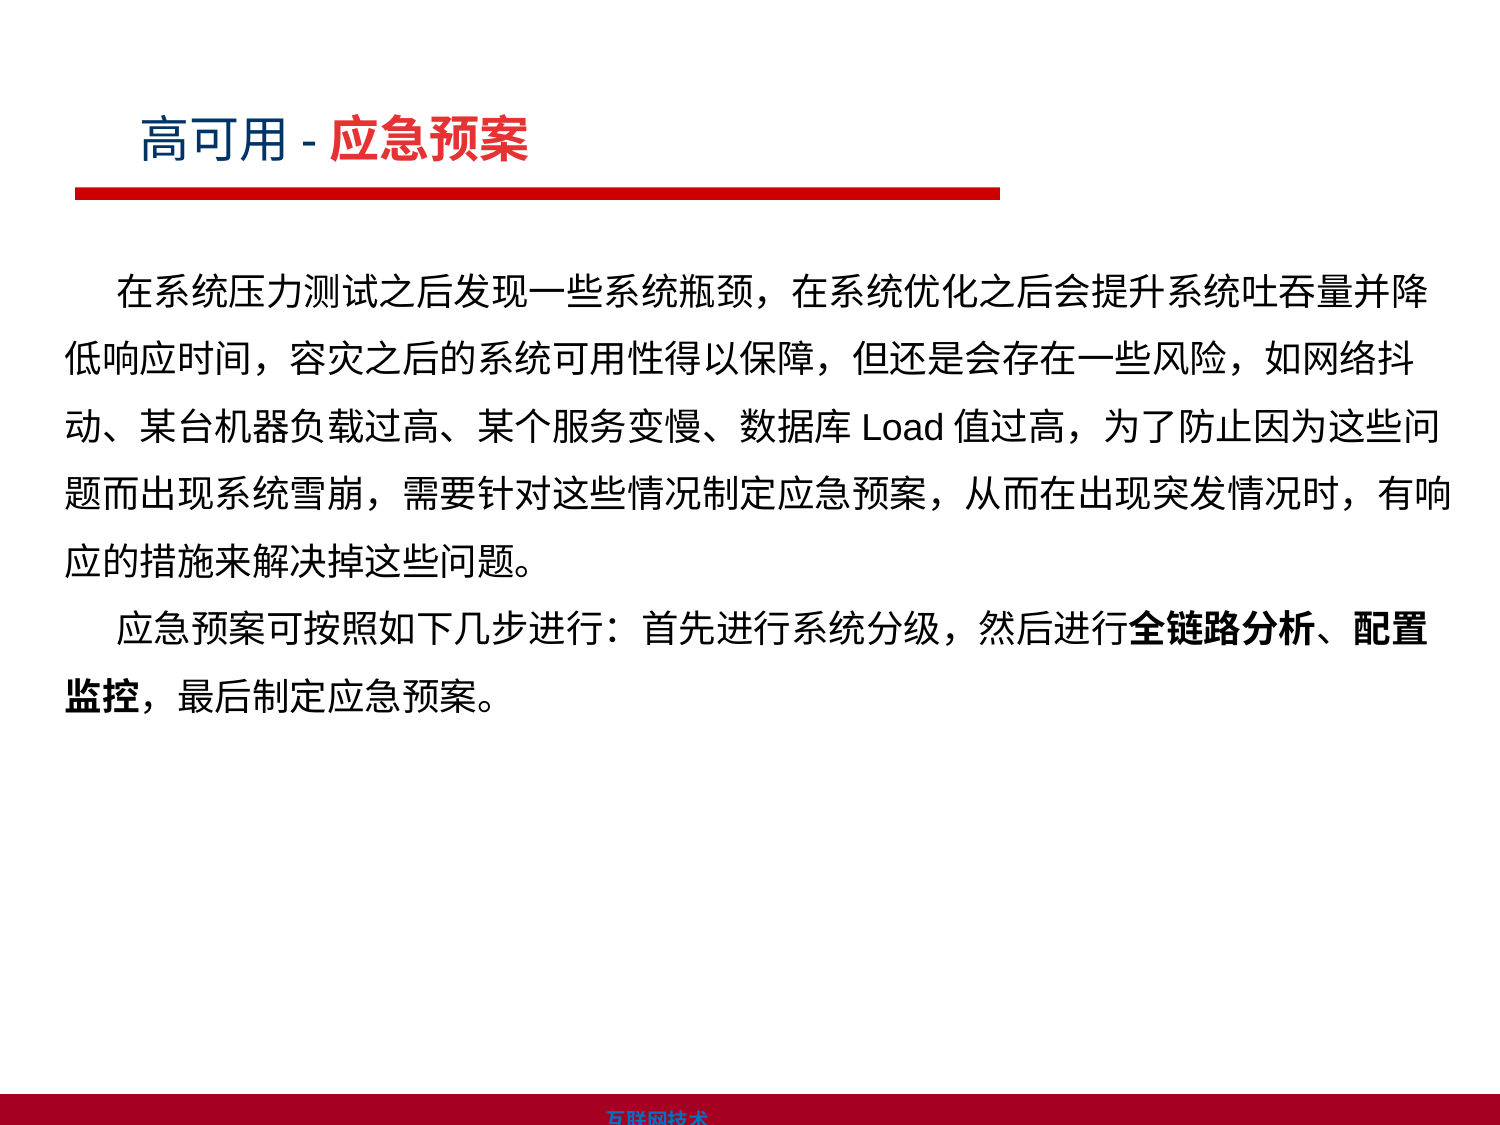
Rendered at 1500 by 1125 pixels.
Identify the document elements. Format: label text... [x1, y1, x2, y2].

text_box 在系统压力测试之后发现一些系统瓶颈，在系统优化之后会提升系统吐吞量并降低响应时间，容灾之后的系统可用性得以保障，但还是会存在一些风险，如网络抖动、某台机器负载过高、某个服务变慢、数据库Load值过高，为了防止因为这些问题而出现系统雪崩，需要针对这些情况制定应急预案，从而在出现突发情况时，有响应的措施来解决掉这些问题。 应急预案可按照如下几步进行：首先进行系统分级，然后进行全链路分析、配置监控，最后制定应急预案。 [50, 237, 1475, 770]
text_box 高可用-应急预案 [125, 99, 1240, 175]
